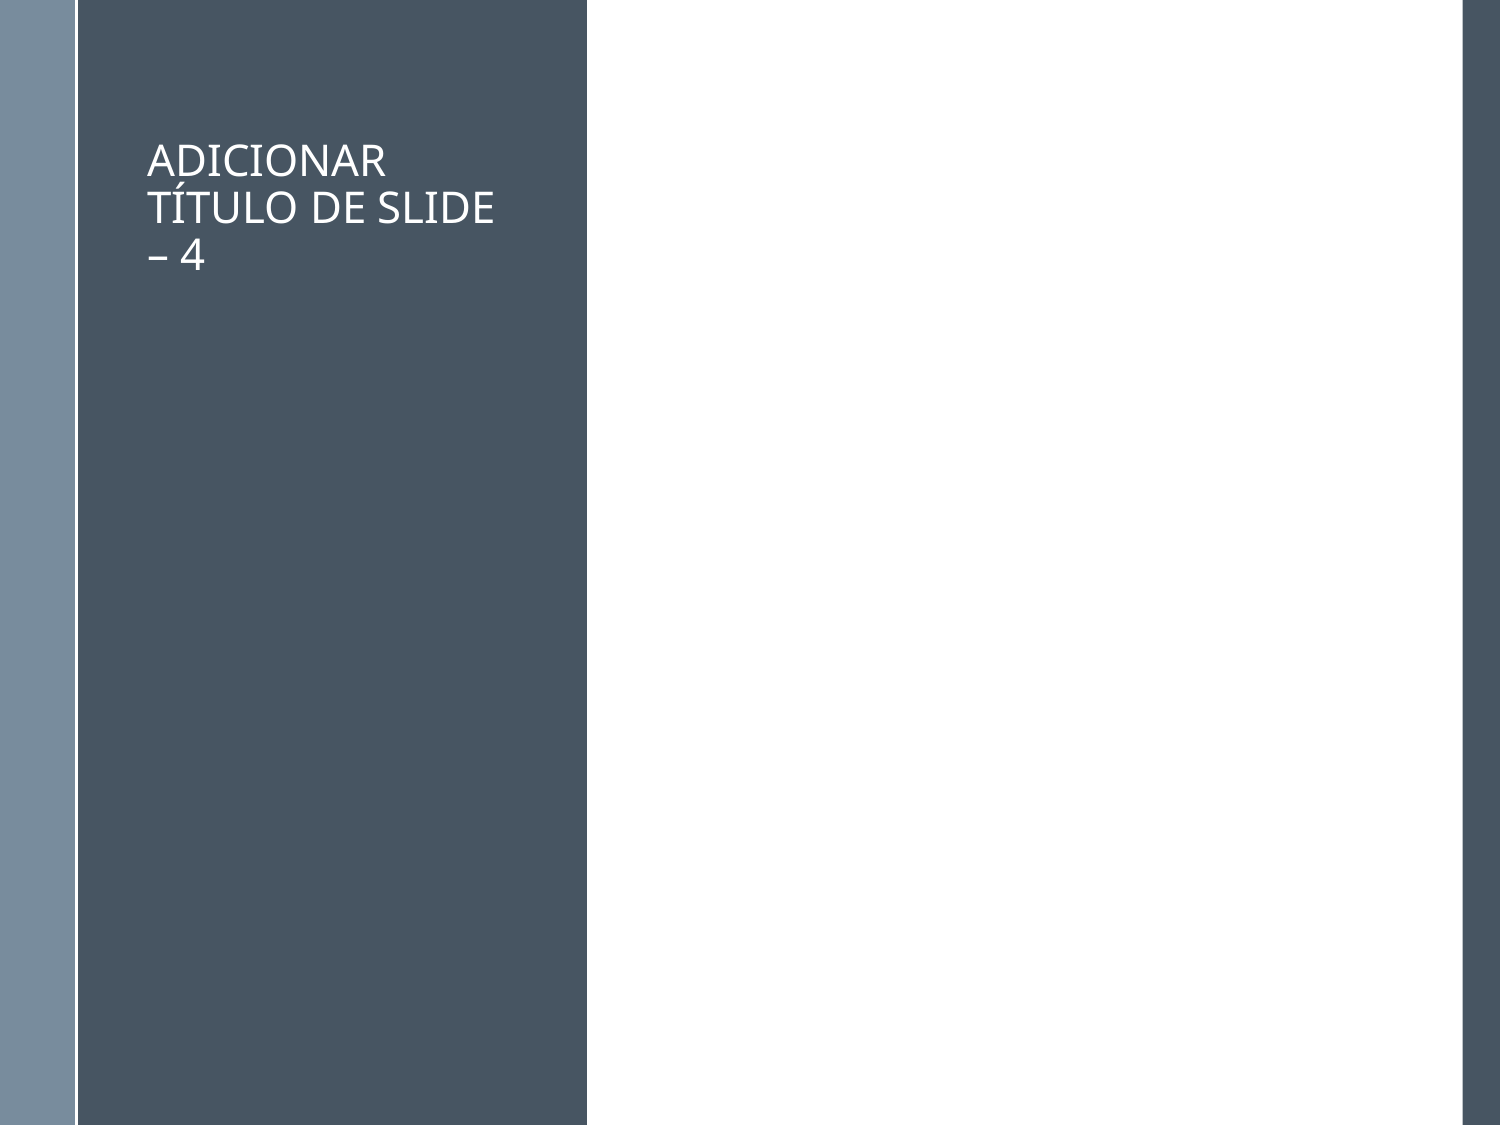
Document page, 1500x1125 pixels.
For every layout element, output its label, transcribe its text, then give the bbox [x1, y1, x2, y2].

title Adicionar título de slide – 4 [132, 62, 538, 288]
